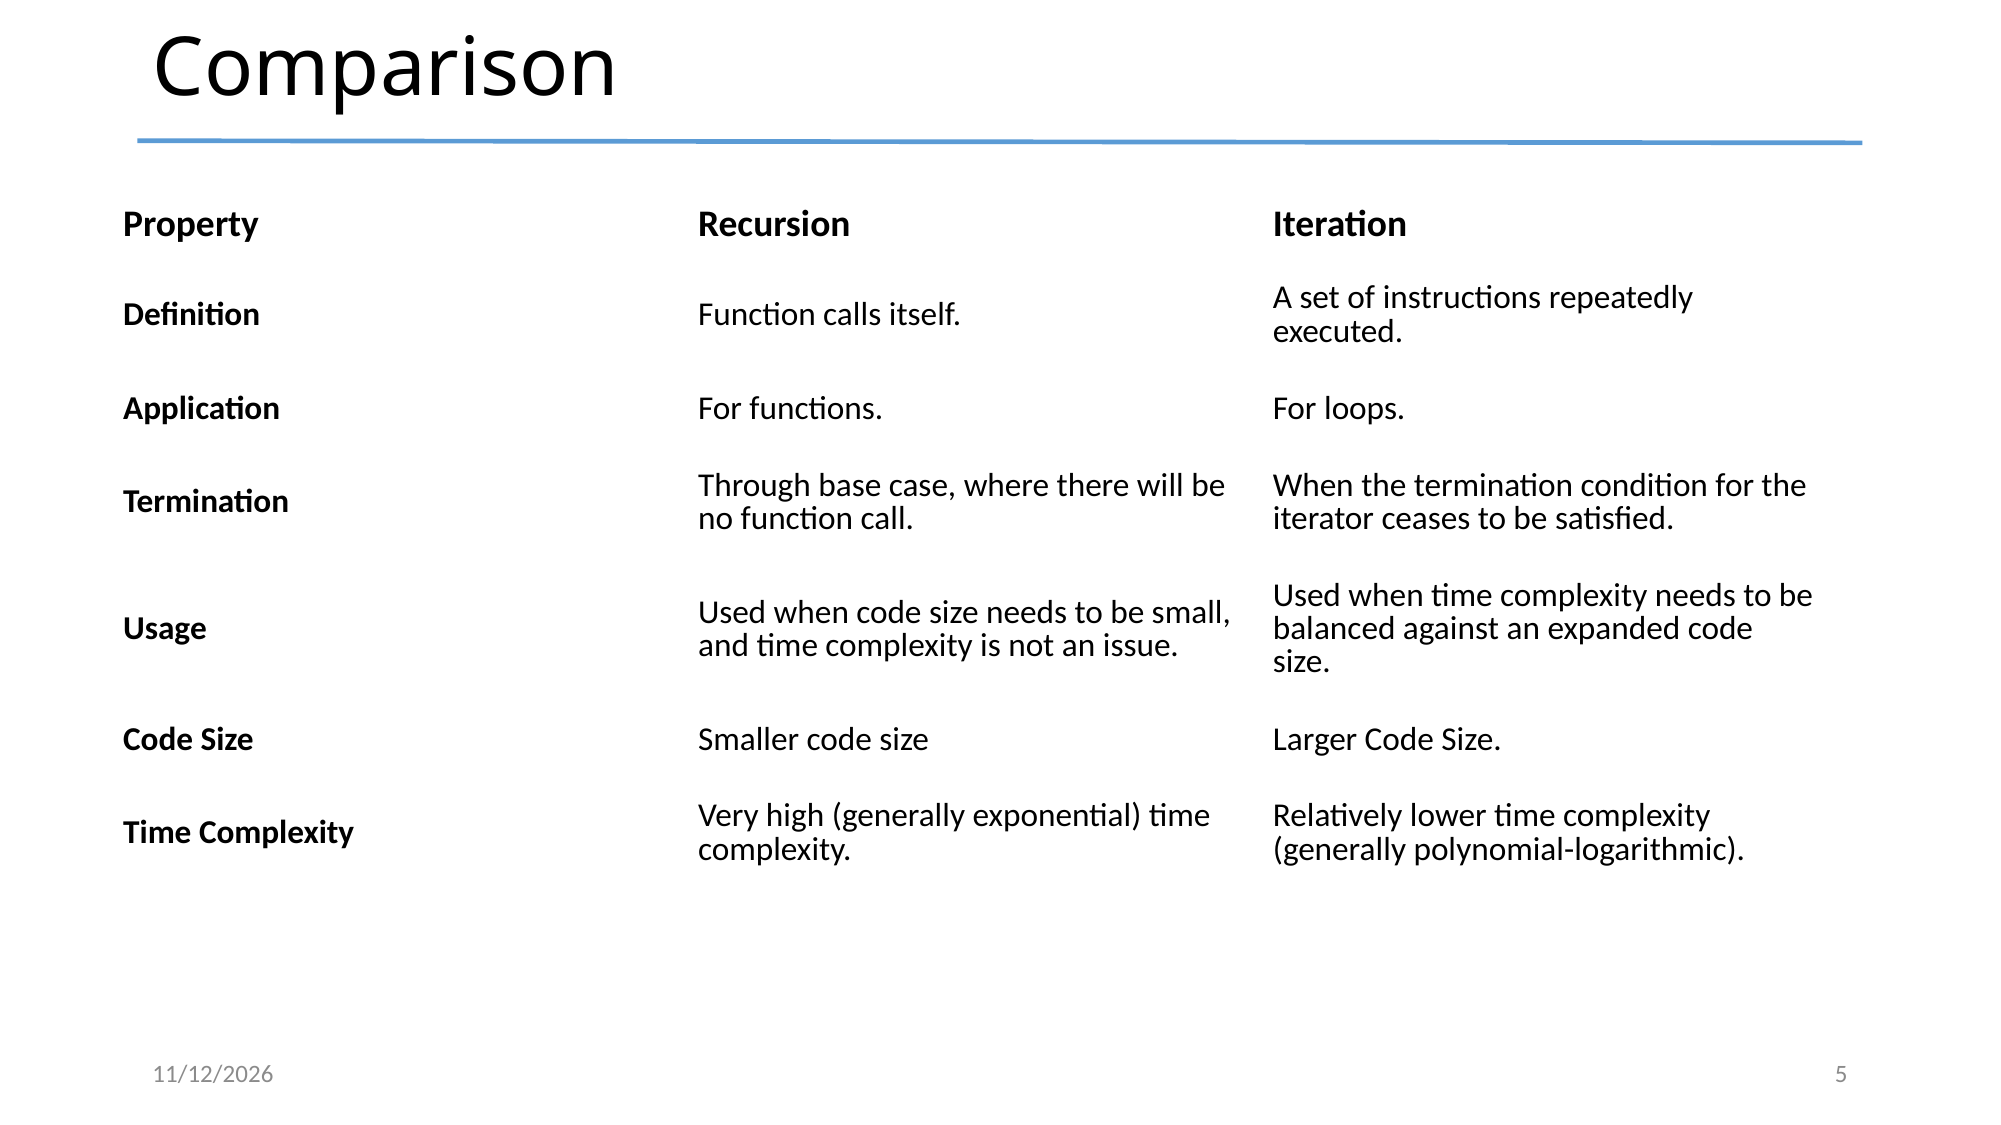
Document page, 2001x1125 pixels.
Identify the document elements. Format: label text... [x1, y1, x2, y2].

table_cell Smaller code size [682, 703, 1257, 780]
table_cell Used when time complexity needs to be balanced against an expanded code size. [1257, 560, 1832, 703]
table_cell A set of instructions repeatedly executed. [1257, 262, 1832, 372]
table_cell Function calls itself. [682, 262, 1257, 372]
slide_number 5 [1412, 1042, 1863, 1103]
table_cell For loops. [1257, 372, 1832, 449]
table_cell When the termination condition for the iterator ceases to be satisfied. [1257, 449, 1832, 560]
table_header Recursion [682, 193, 1257, 262]
table_cell Relatively lower time complexity (generally polynomial-logarithmic). [1257, 780, 1832, 890]
table_cell Usage [107, 560, 682, 703]
table_cell Through base case, where there will be no function call. [682, 449, 1257, 560]
table_cell Very high (generally exponential) time complexity. [682, 780, 1257, 890]
table_cell Used when code size needs to be small, and time complexity is not an issue. [682, 560, 1257, 703]
table_cell Larger Code Size. [1257, 703, 1832, 780]
table_cell For functions. [682, 372, 1257, 449]
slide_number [137, 1042, 588, 1103]
table_cell Code Size [107, 703, 682, 780]
table_cell Application [107, 372, 682, 449]
title Comparison [137, 16, 1863, 121]
table_cell Definition [107, 262, 682, 372]
table_header Property [107, 193, 682, 262]
table_header Iteration [1257, 193, 1832, 262]
table_cell Time Complexity [107, 780, 682, 890]
table_cell Termination [107, 449, 682, 560]
